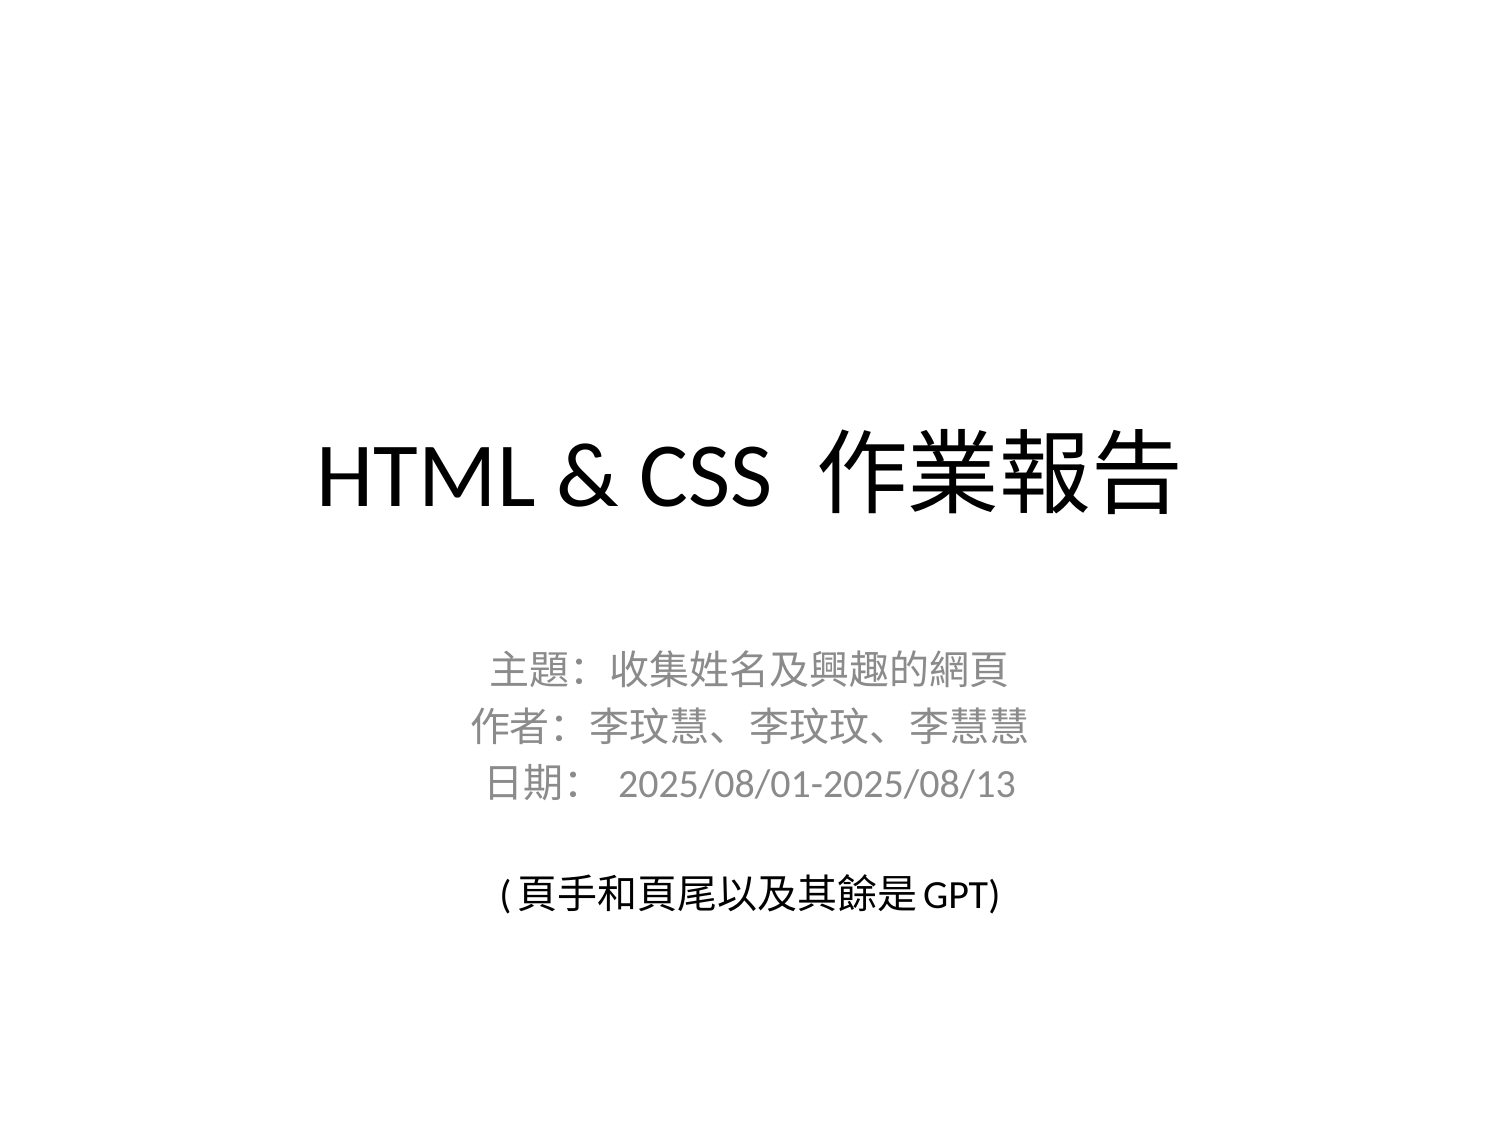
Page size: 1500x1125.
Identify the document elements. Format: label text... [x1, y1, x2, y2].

subtitle 主題：收集姓名及興趣的網頁 作者：李玟慧、李玟玟、李慧慧 日期： 2025/08/01-2025/08/13 (頁手和頁尾以及其餘是GPT) [225, 637, 1275, 925]
title HTML & CSS 作業報告 [112, 349, 1388, 591]
